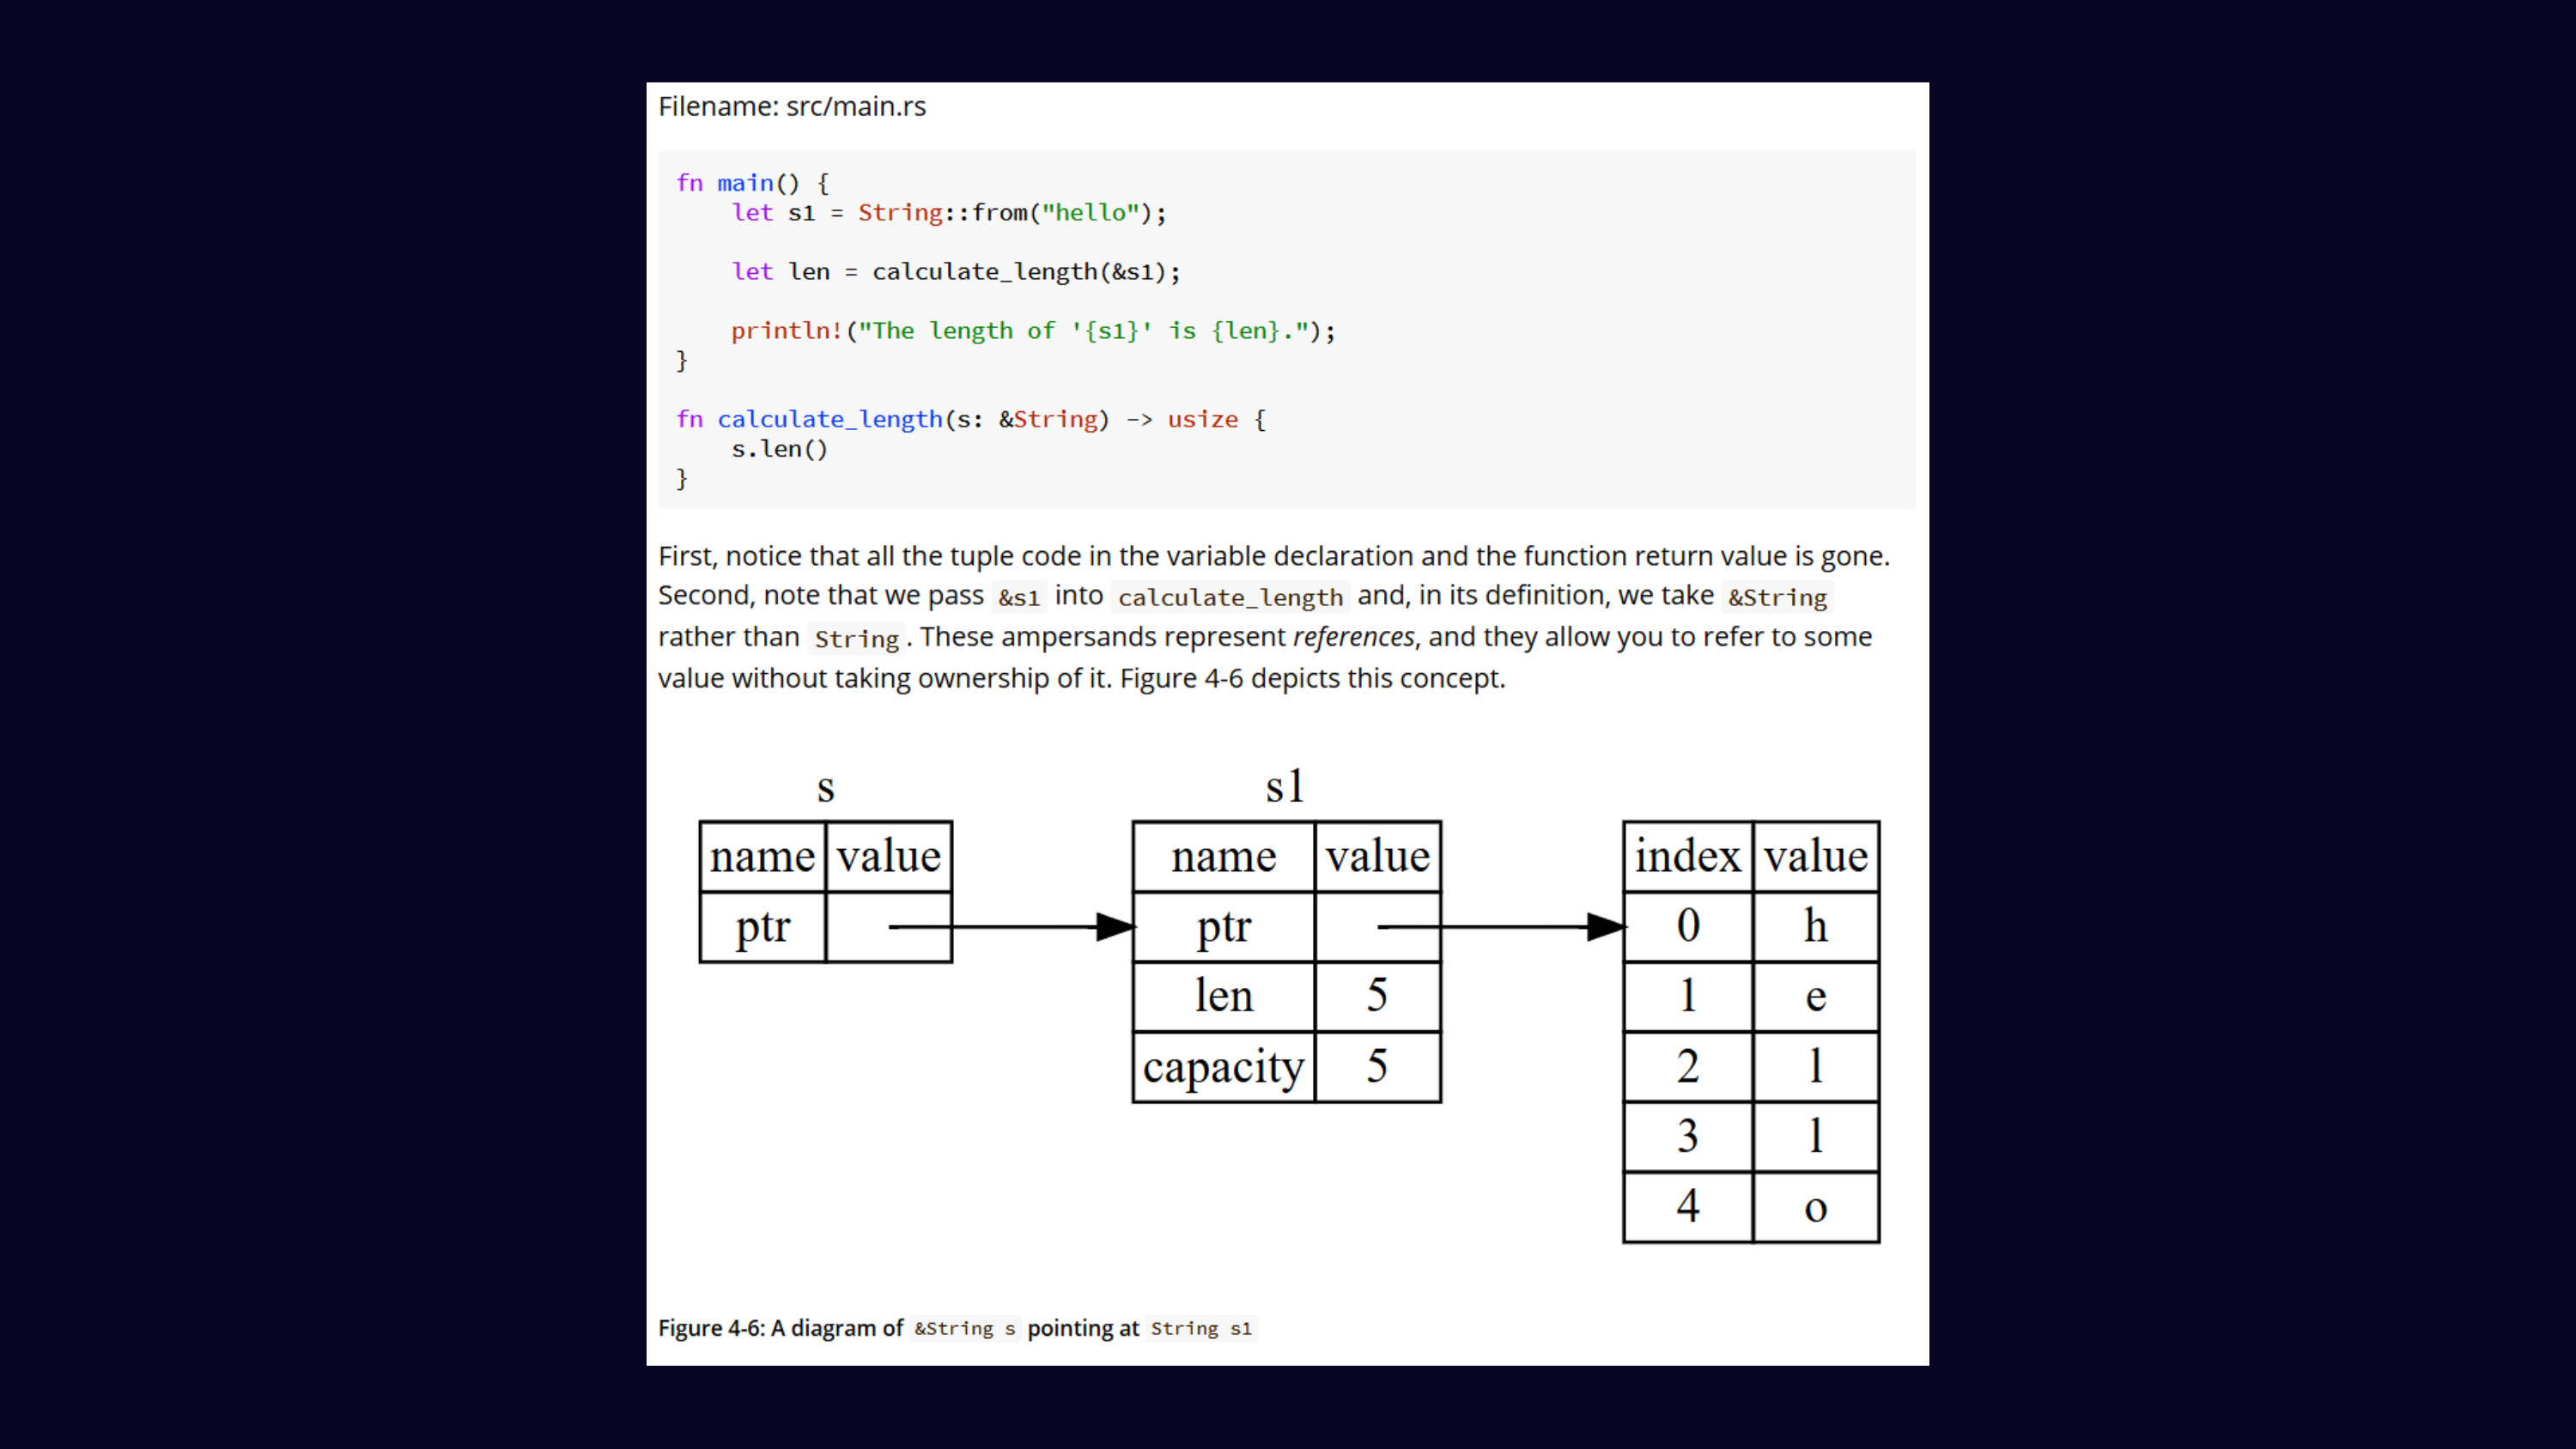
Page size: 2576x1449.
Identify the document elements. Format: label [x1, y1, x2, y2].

picture [646, 82, 1929, 1366]
